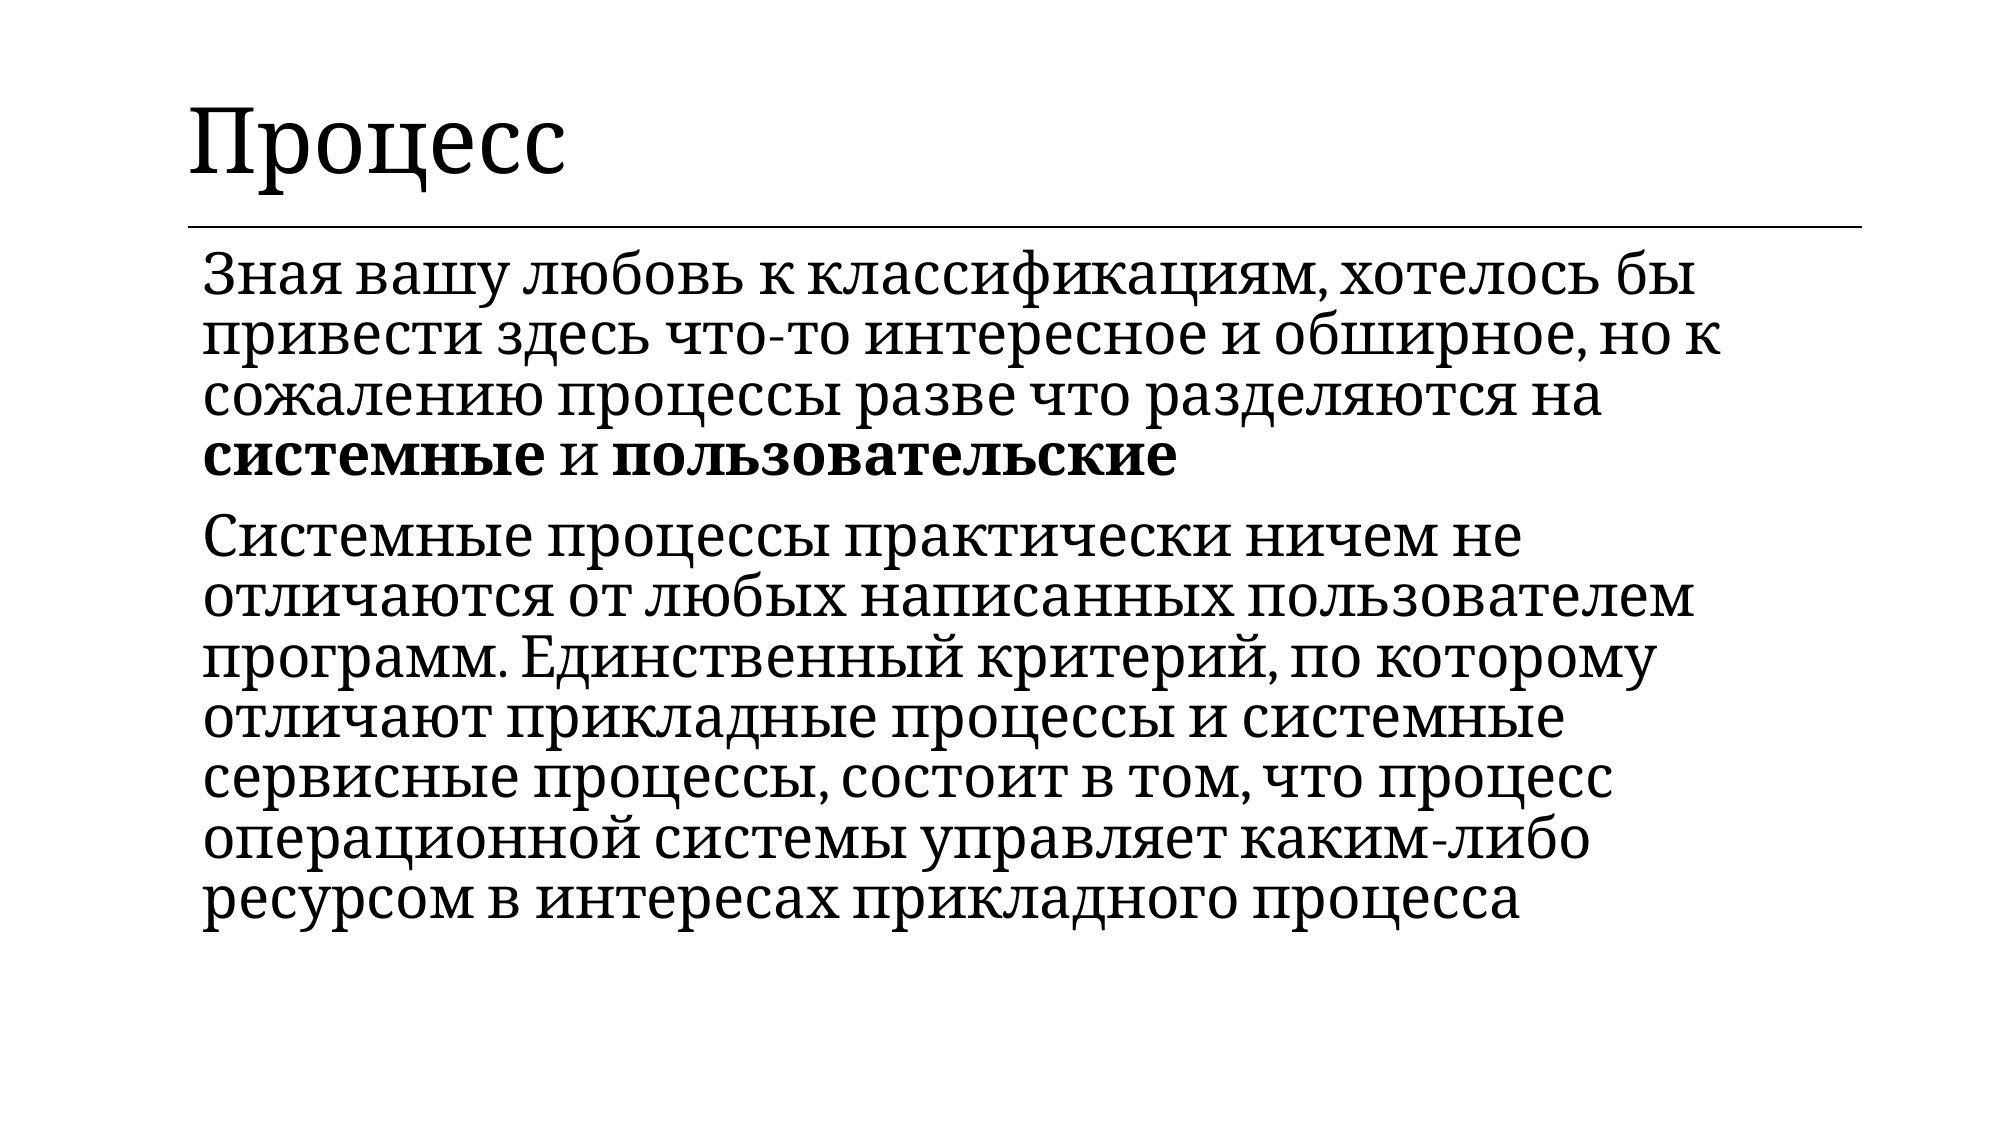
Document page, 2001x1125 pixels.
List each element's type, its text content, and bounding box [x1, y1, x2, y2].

list Зная вашу любовь к классификациям, хотелось бы привести здесь что-то интересное и обширное, но к сожалению процессы разве что разделяются на системные и пользовательские Системные процессы практически ничем не отличаются от любых написанных пользователем программ. Единственный критерий, по которому отличают прикладные процессы и системные сервисные процессы, состоит в том, что процесс операционной системы управляет каким-либо ресурсом в интересах прикладного процесса [187, 238, 1863, 1125]
table_header Процесс [188, 60, 1862, 226]
